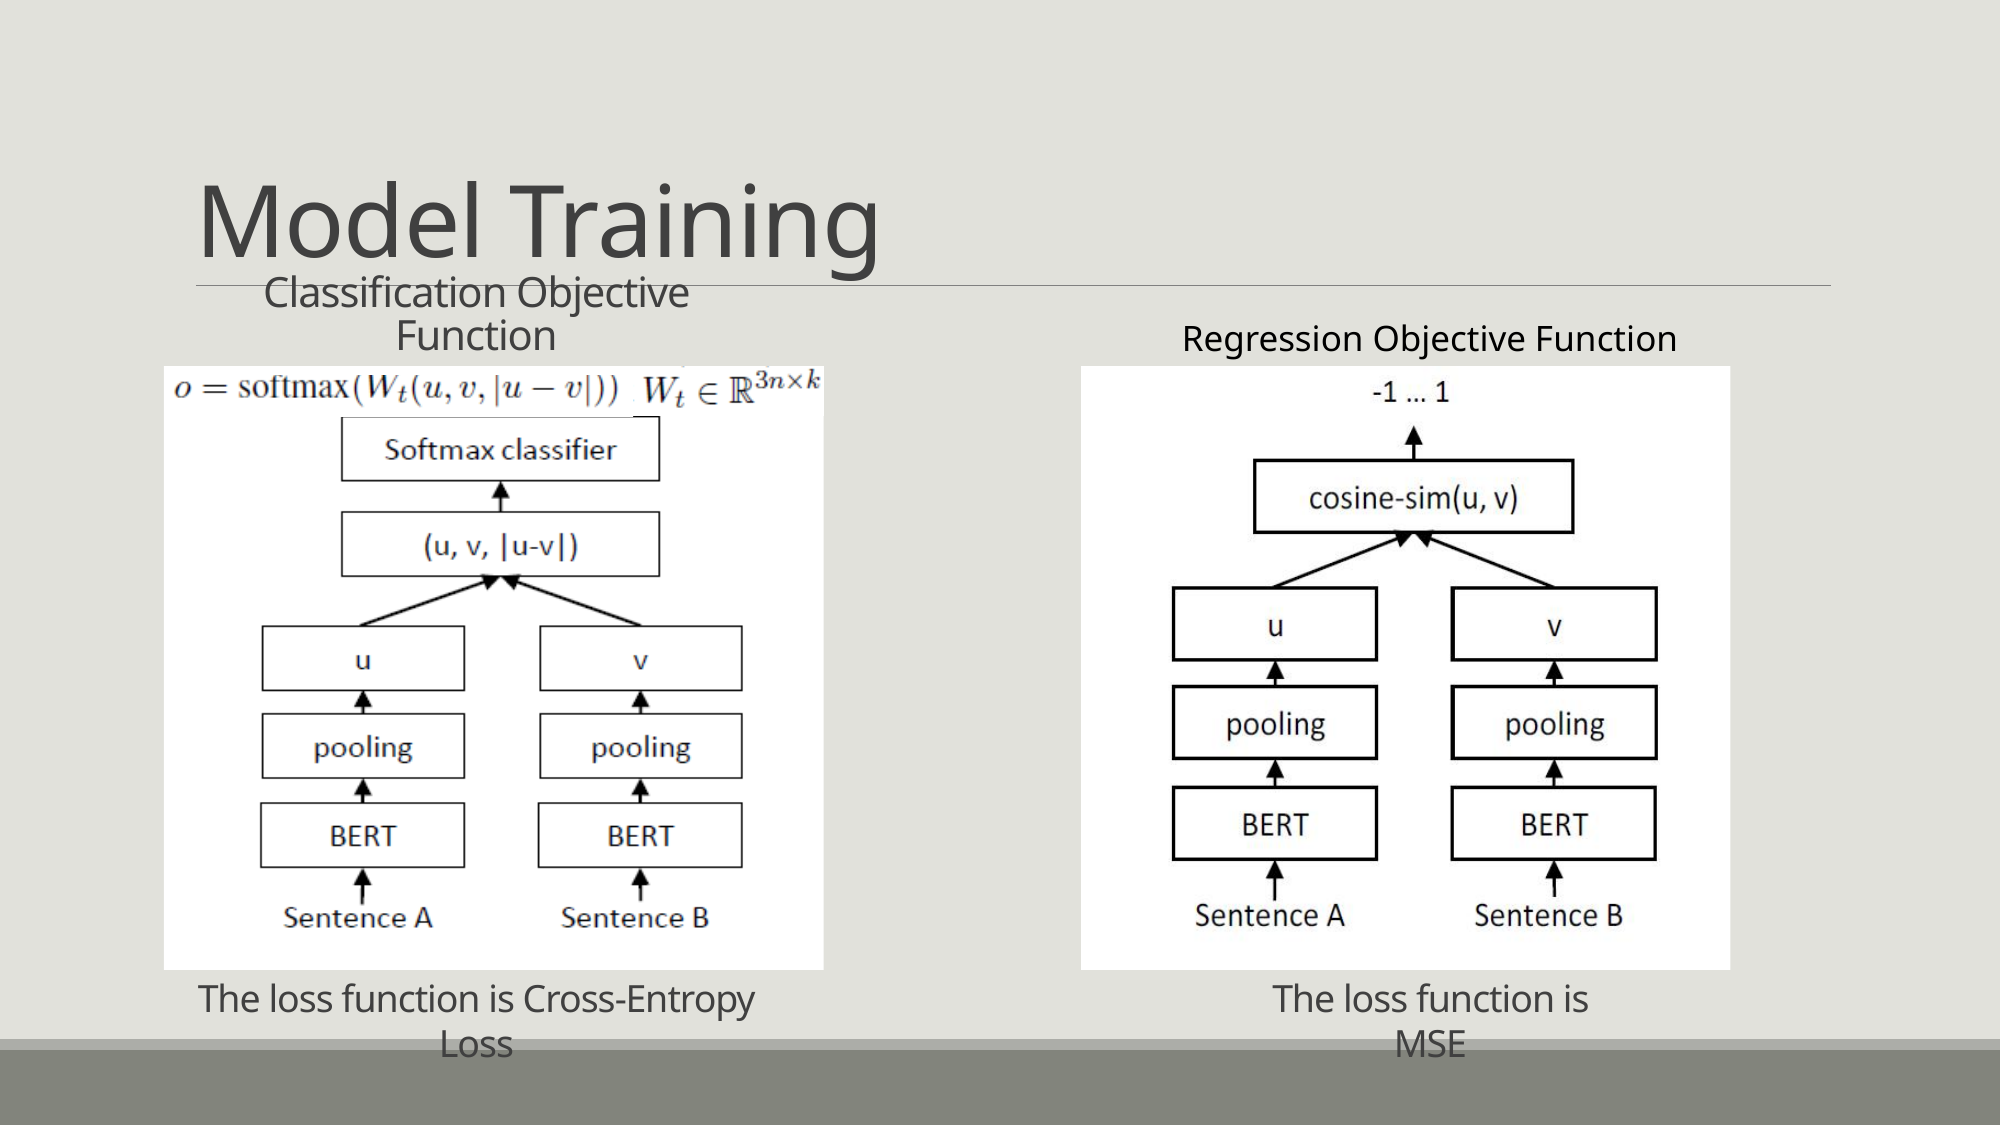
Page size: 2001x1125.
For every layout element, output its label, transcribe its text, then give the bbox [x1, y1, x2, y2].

picture [163, 365, 825, 971]
text_box Regression Objective Function [1137, 300, 1724, 363]
picture [1080, 365, 1731, 971]
text_box The loss function is MSE [1227, 979, 1633, 1073]
text_box The loss function is Cross-Entropy Loss [167, 978, 786, 1073]
text_box Classification Objective Function [183, 286, 770, 363]
title Model Training [180, 47, 1830, 285]
